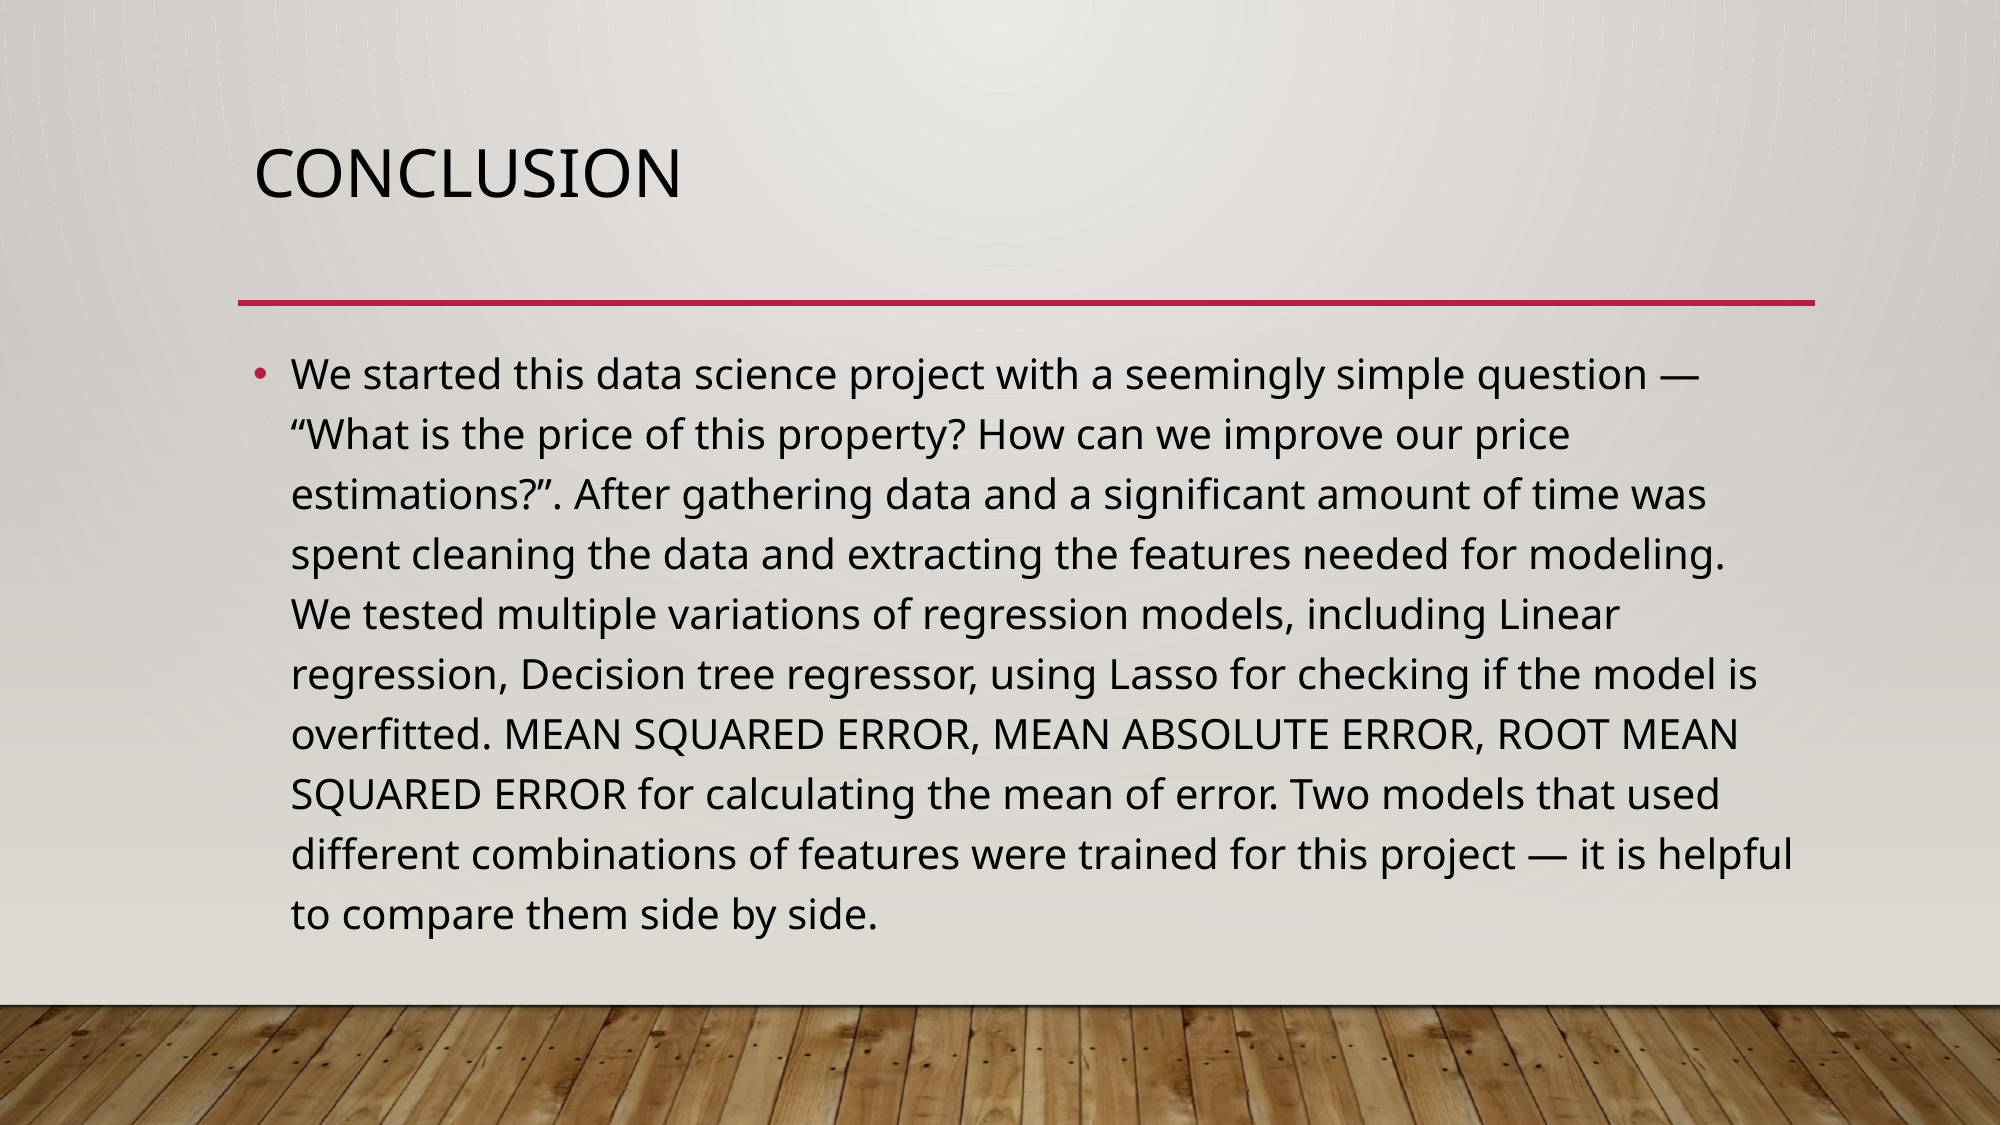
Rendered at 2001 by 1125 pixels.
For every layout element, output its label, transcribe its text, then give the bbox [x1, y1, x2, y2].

picture [0, 1005, 2000, 1125]
list We started this data science project with a seemingly simple question — “What is the price of this property? How can we improve our price estimations?”. After gathering data and a significant amount of time was spent cleaning the data and extracting the features needed for modeling. We tested multiple variations of regression models, including Linear regression, Decision tree regressor, using Lasso for checking if the model is overfitted. MEAN SQUARED ERROR, MEAN ABSOLUTE ERROR, ROOT MEAN SQUARED ERROR for calculating the mean of error. Two models that used different combinations of features were trained for this project — it is helpful to compare them side by side. [238, 330, 1814, 897]
title Conclusion [238, 131, 1814, 305]
